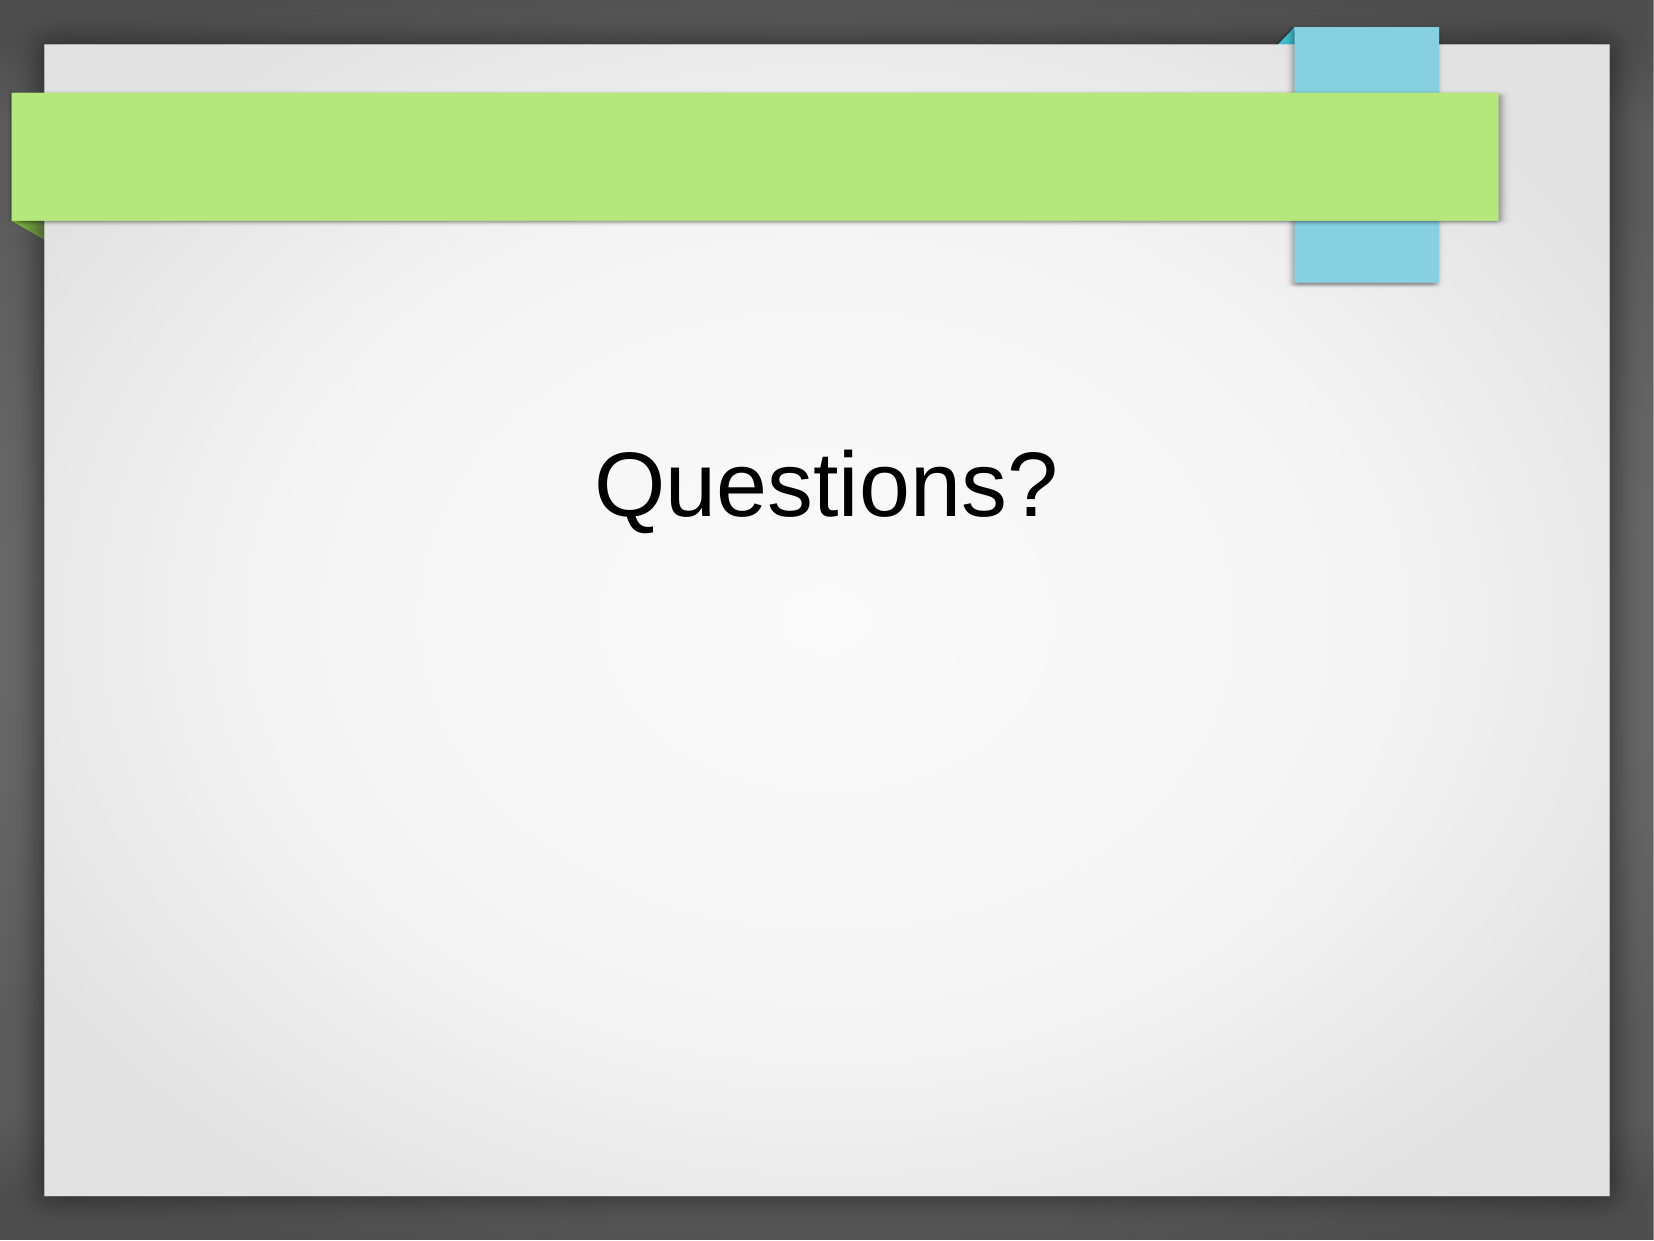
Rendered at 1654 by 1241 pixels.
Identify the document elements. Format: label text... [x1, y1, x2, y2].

text_box Questions? [82, 290, 1571, 1010]
picture [0, 0, 1654, 1240]
text_box [82, 49, 1571, 257]
